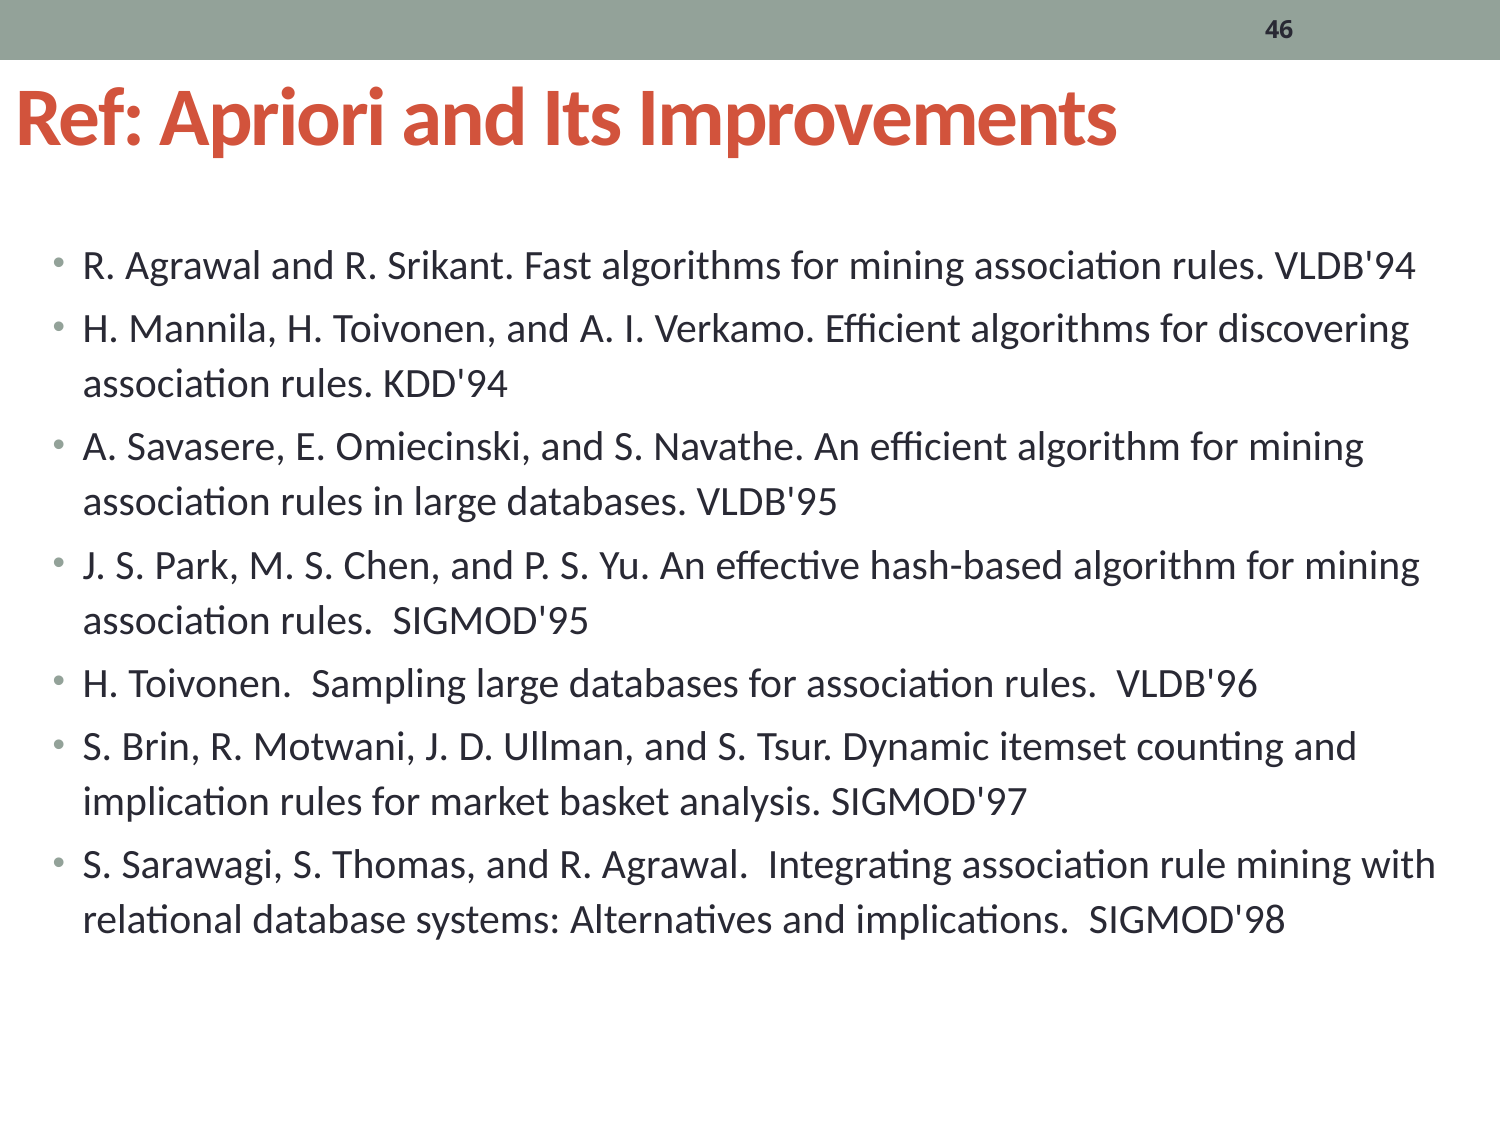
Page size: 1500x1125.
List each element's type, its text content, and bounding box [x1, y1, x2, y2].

list R. Agrawal and R. Srikant. Fast algorithms for mining association rules. VLDB'94 H. Mannila, H. Toivonen, and A. I. Verkamo. Efficient algorithms for discovering association rules. KDD'94 A. Savasere, E. Omiecinski, and S. Navathe. An efficient algorithm for mining association rules in large databases. VLDB'95 J. S. Park, M. S. Chen, and P. S. Yu. An effective hash-based algorithm for mining association rules. SIGMOD'95 H. Toivonen. Sampling large databases for association rules. VLDB'96 S. Brin, R. Motwani, J. D. Ullman, and S. Tsur. Dynamic itemset counting and implication rules for market basket analysis. SIGMOD'97 S. Sarawagi, S. Thomas, and R. Agrawal. Integrating association rule mining with relational database systems: Alternatives and implications. SIGMOD'98 [37, 224, 1463, 1063]
title Ref: Apriori and Its Improvements [0, 50, 1500, 175]
slide_number 46 [1250, 3, 1425, 50]
